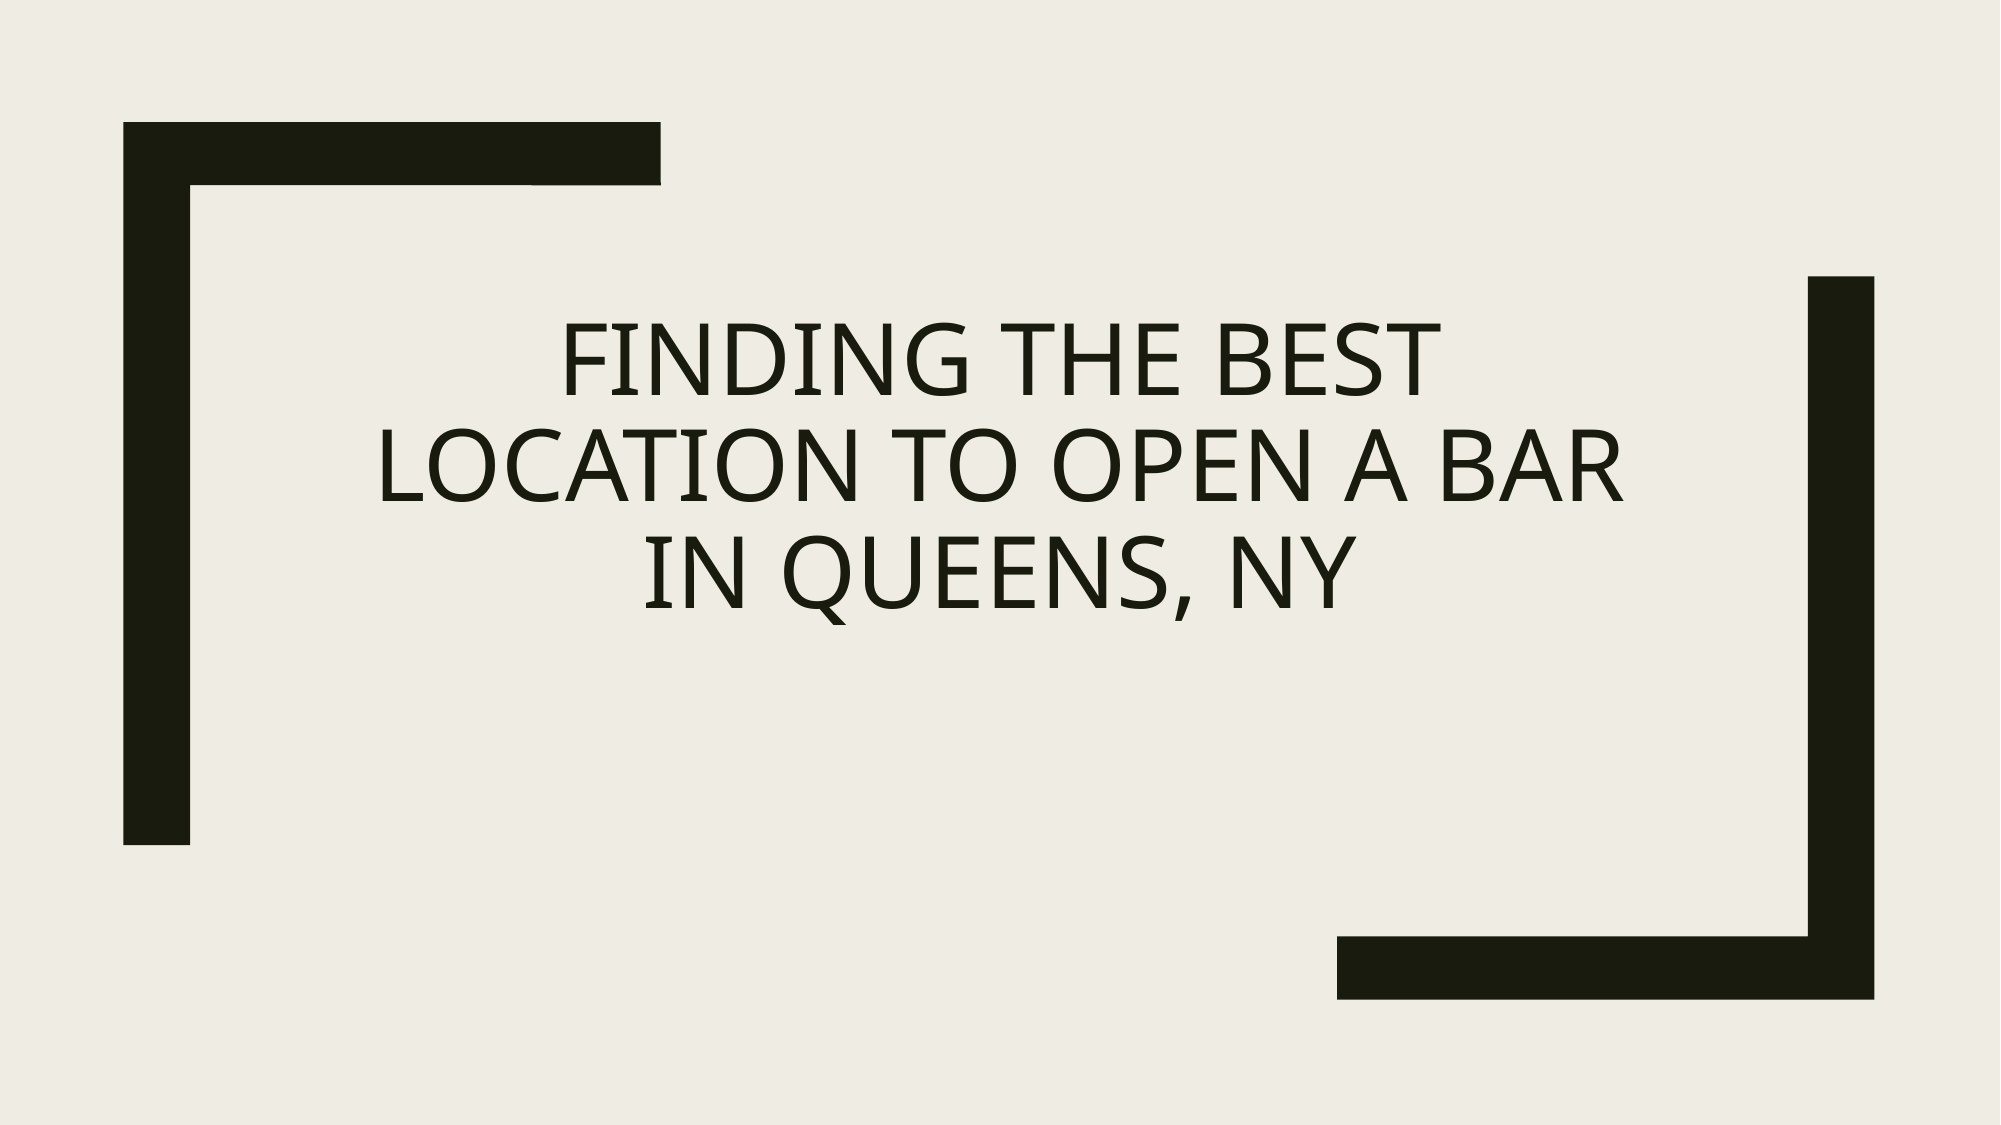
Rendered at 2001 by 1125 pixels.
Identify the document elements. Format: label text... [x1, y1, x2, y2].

title Finding the Best Location to Open a Bar in Queens, NY [314, 293, 1686, 638]
